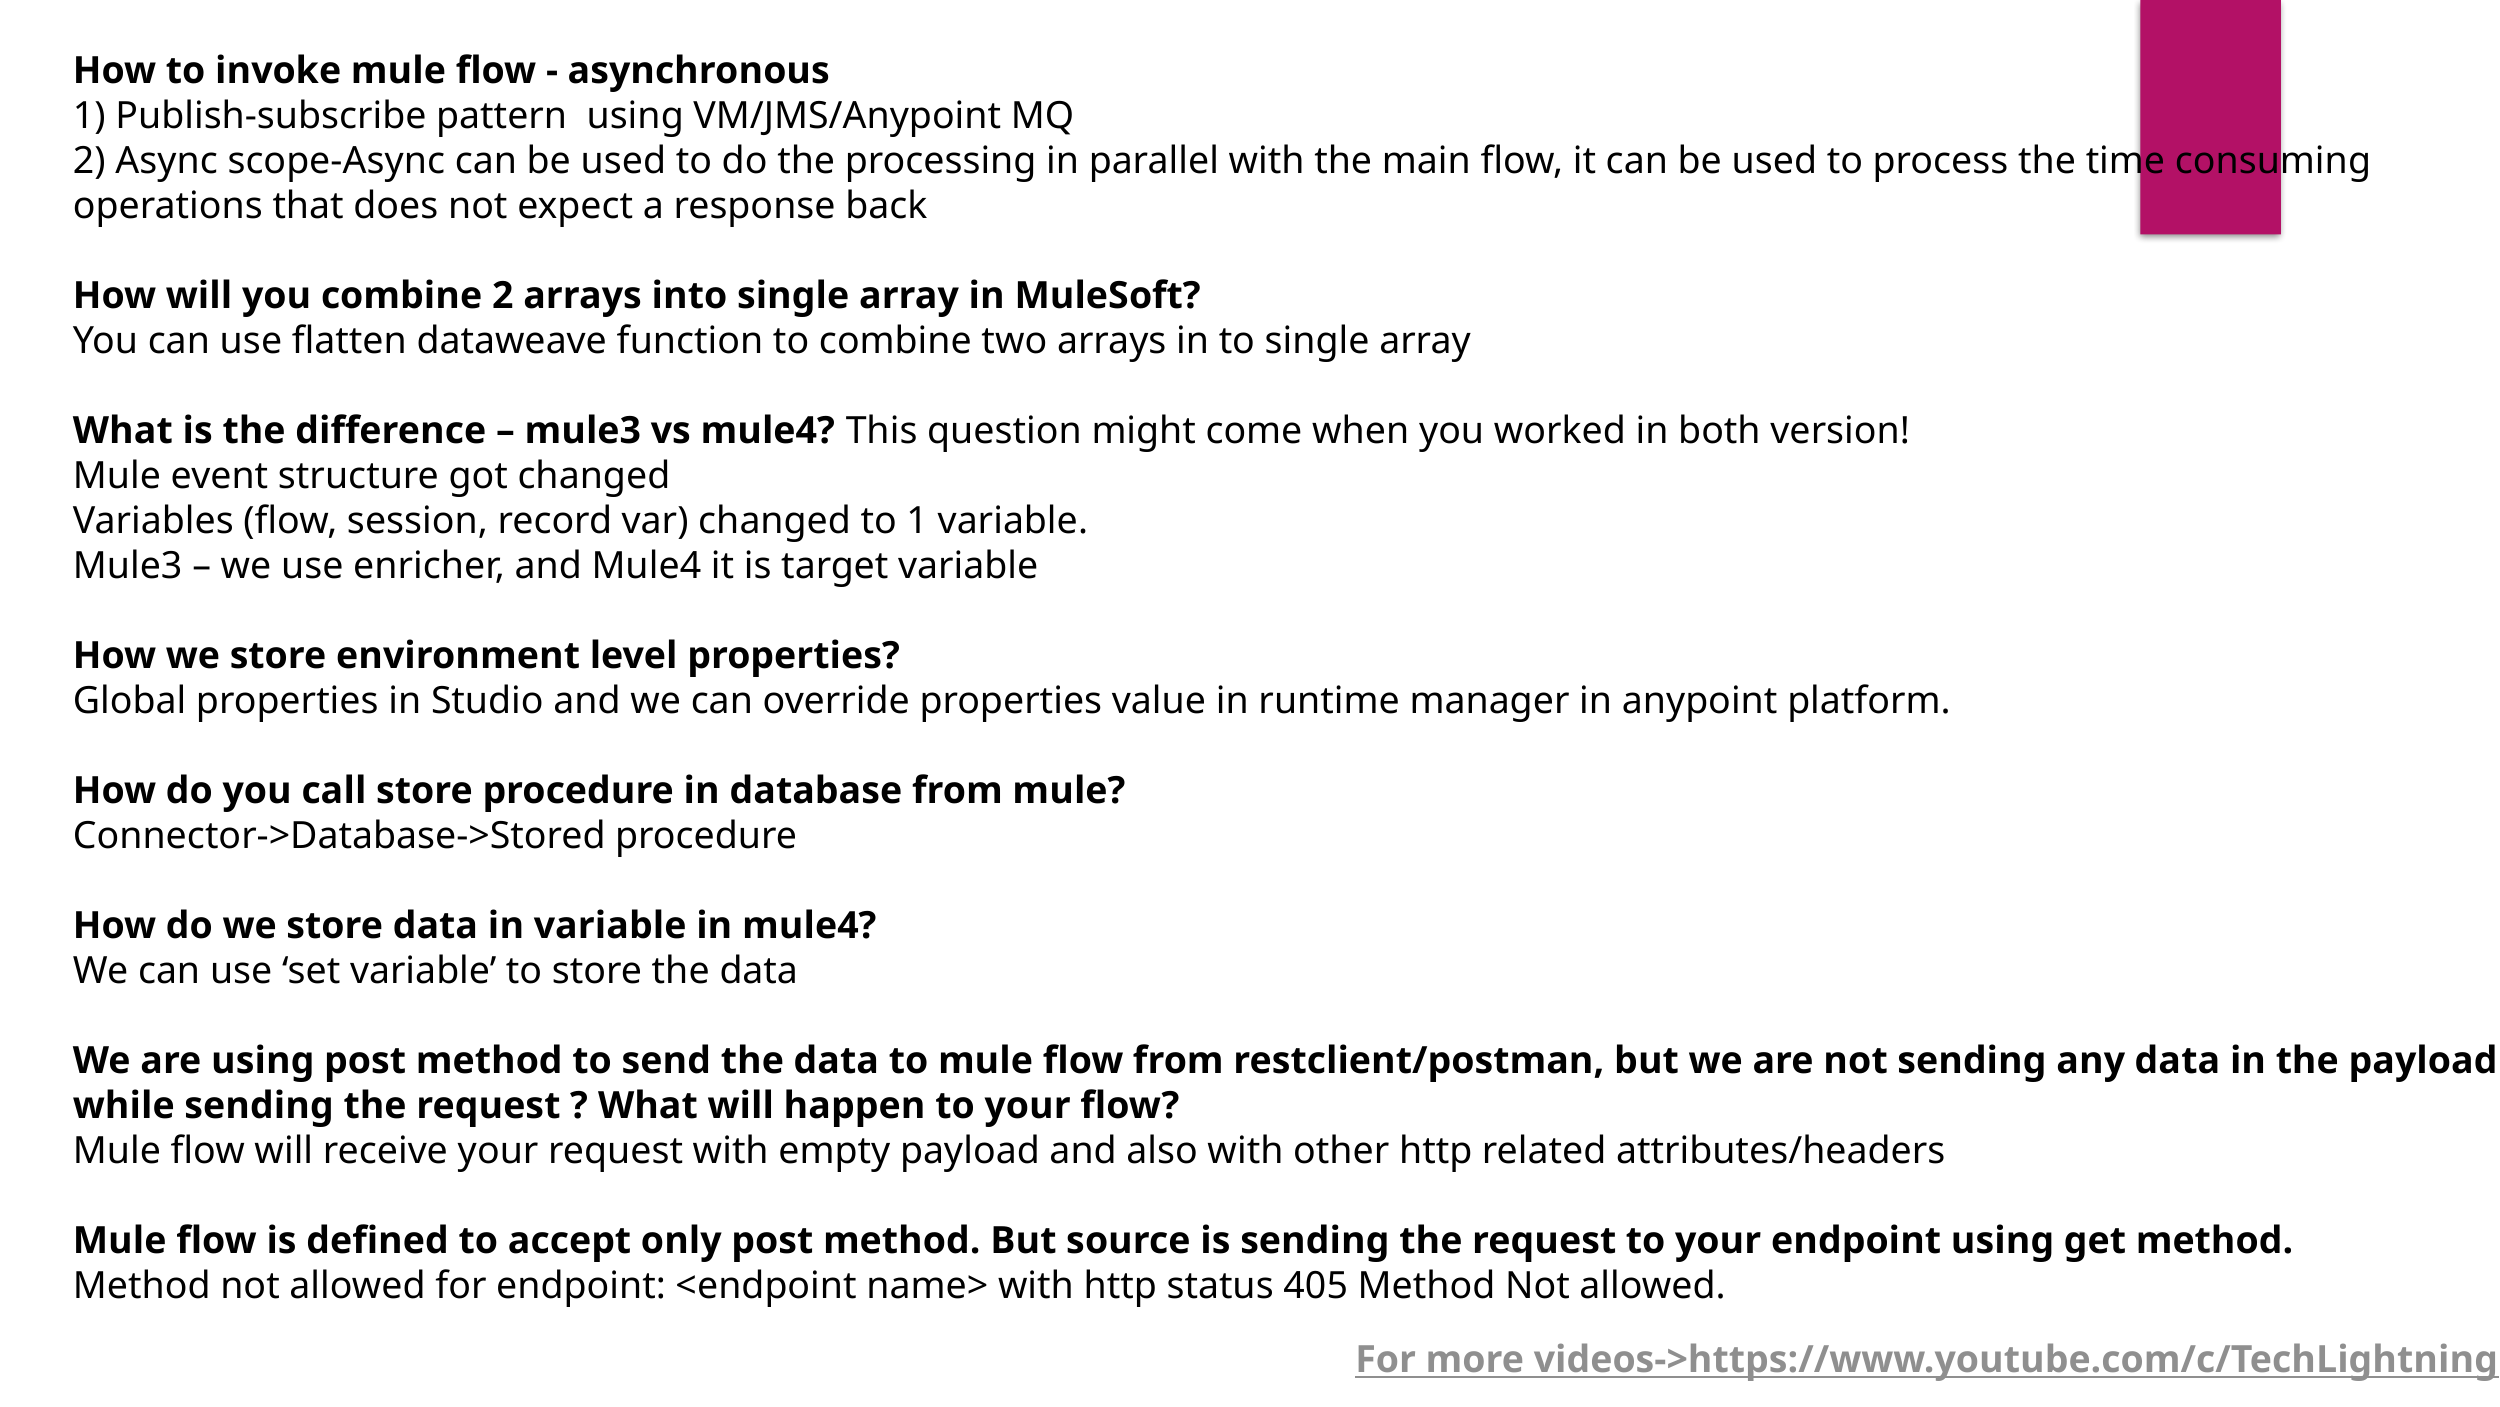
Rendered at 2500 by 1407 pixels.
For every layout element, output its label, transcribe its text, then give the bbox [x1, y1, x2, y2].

text_box For more videos->https://www.youtube.com/c/TechLightning [1340, 1327, 2500, 1394]
text_box How to invoke mule flow - asynchronous 1) Publish-subscribe pattern using VM/JMS/Anypoint MQ 2) Async scope-Async can be used to do the processing in parallel with the main flow, it can be used to process the time consuming operations that does not expect a response back How will you combine 2 arrays into single array in MuleSoft? You can use flatten dataweave function to combine two arrays in to single array What is the difference – mule3 vs mule4? This question might come when you worked in both version! Mule event structure got changed Variables (flow, session, record var) changed to 1 variable. Mule3 – we use enricher, and Mule4 it is target variable How we store environment level properties? Global properties in Studio and we can override properties value in runtime manager in anypoint platform. How do you call store procedure in database from mule? Connector->Database->Stored procedure How do we store data in variable in mule4? We can use ‘set variable’ to store the data We are using post method to send the data to mule flow from restclient/postman, but we are not sending any data in the payload while sending the request ? What will happen to your flow? Mule flow will receive your request with empty payload and also with other http related attributes/headers Mule flow is defined to accept only post method. But source is sending the request to your endpoint using get method. Method not allowed for endpoint: <endpoint name> with http status 405 Method Not allowed. [58, 38, 2500, 1407]
